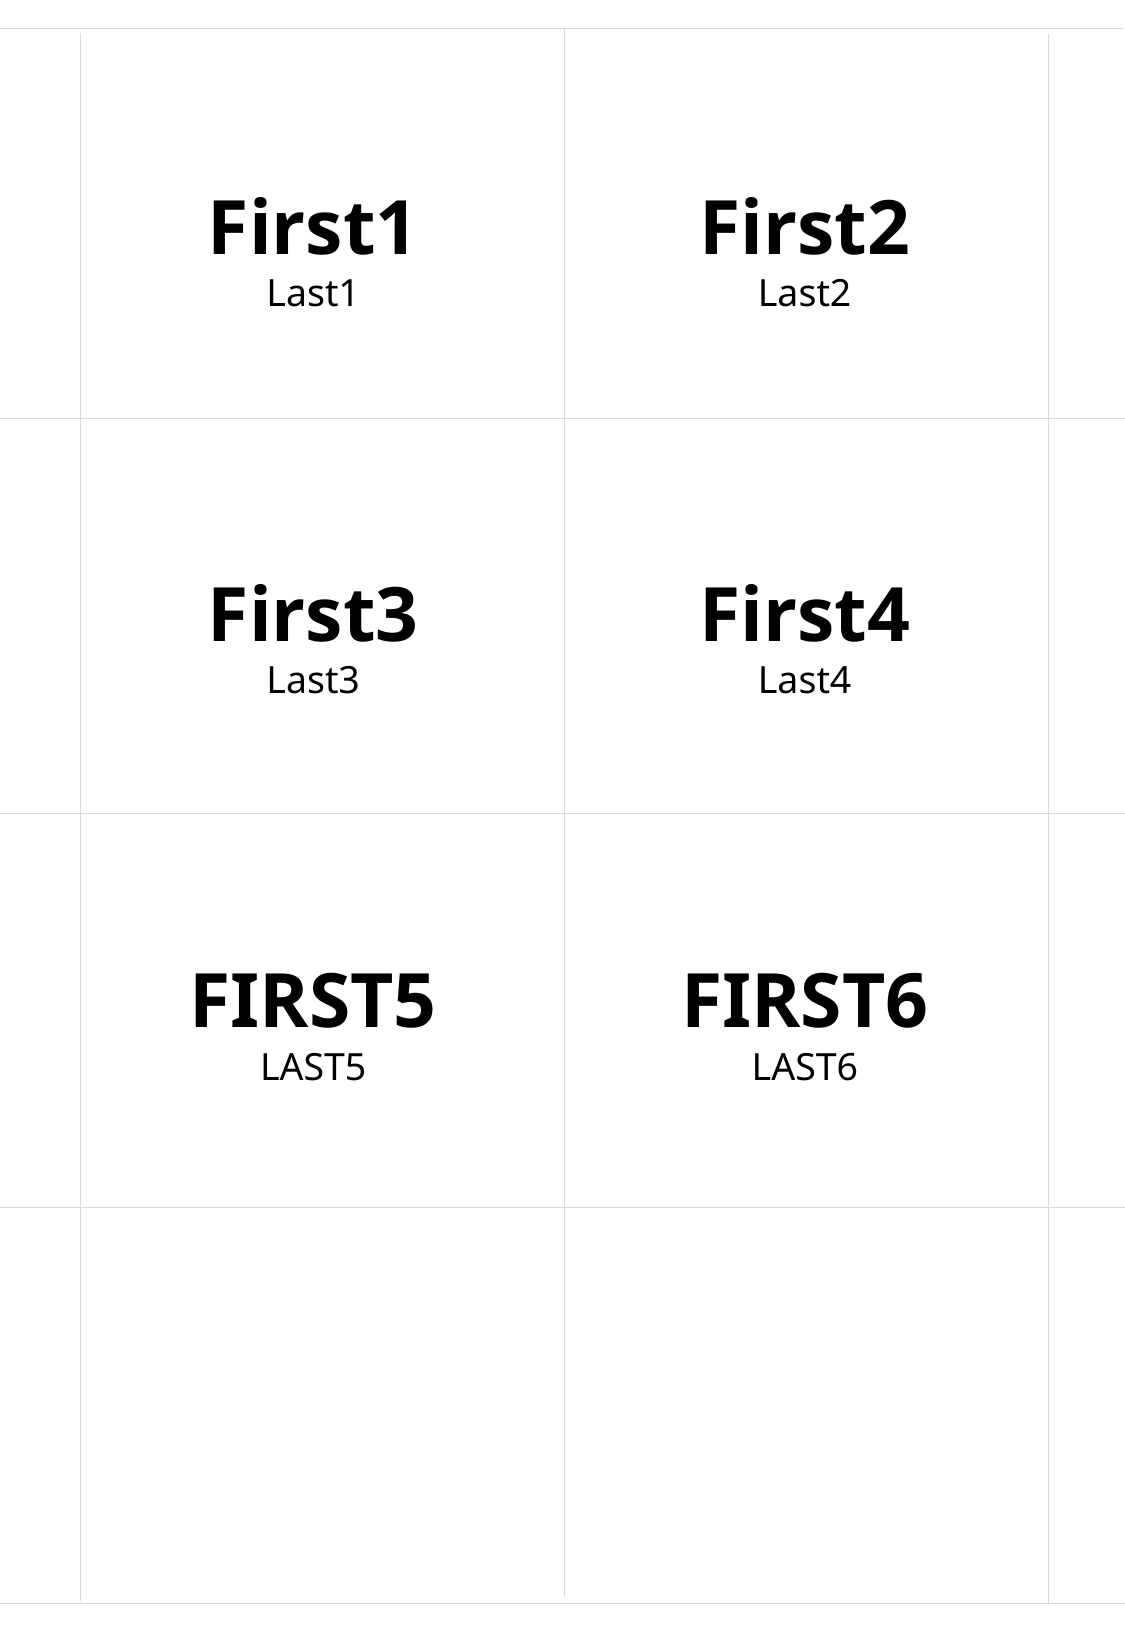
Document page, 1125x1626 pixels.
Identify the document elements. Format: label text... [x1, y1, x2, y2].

text_box First4 Last4 [568, 558, 1041, 709]
text_box First2 Last2 [568, 172, 1041, 322]
text_box First1 Last1 [81, 172, 550, 322]
text_box FIRST6 LAST6 [568, 945, 1041, 1095]
text_box FIRST5 LAST5 [81, 945, 550, 1095]
text_box First3 Last3 [81, 558, 550, 709]
